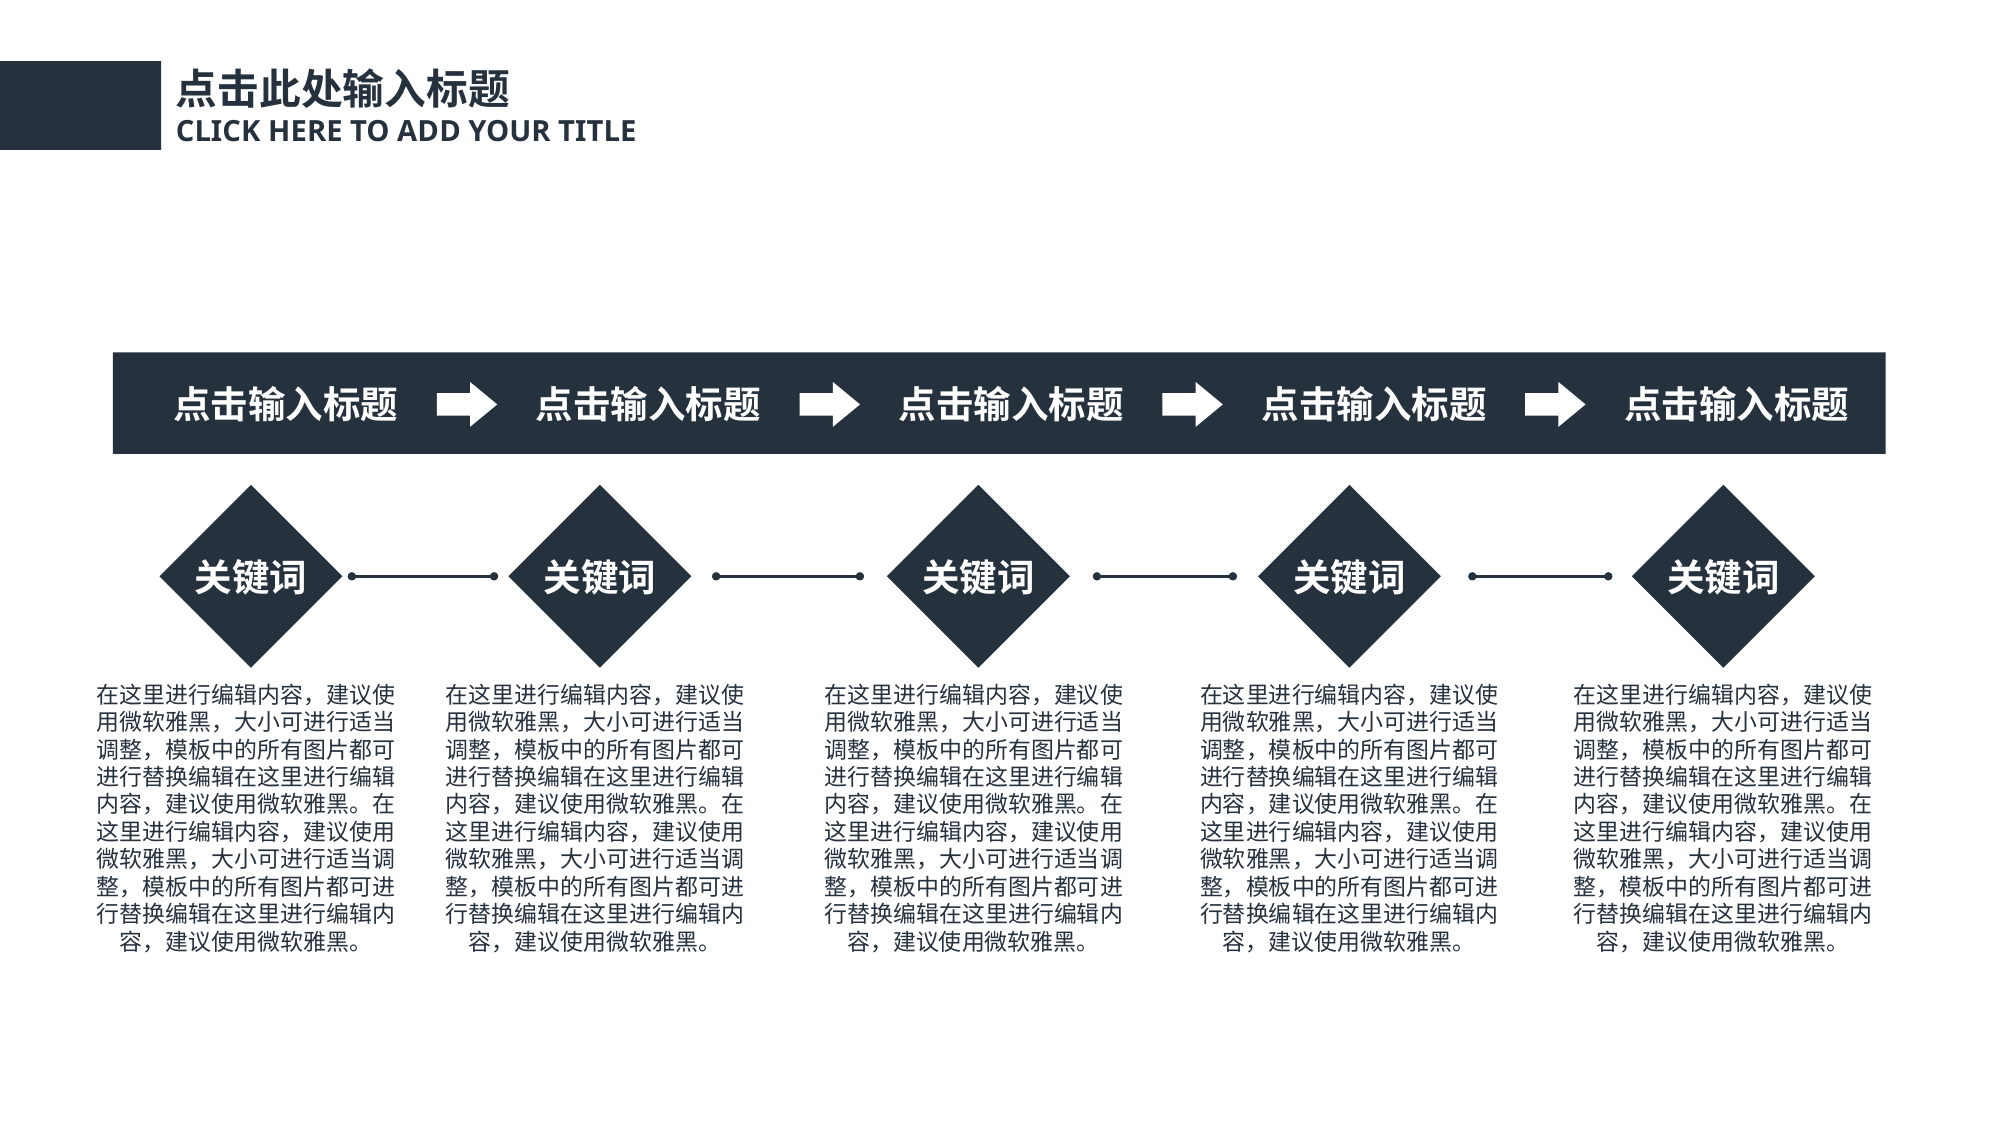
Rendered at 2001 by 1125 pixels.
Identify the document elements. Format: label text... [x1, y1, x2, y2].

text_box 在这里进行编辑内容，建议使用微软雅黑，大小可进行适当调整，模板中的所有图片都可进行替换编辑在这里进行编辑内容，建议使用微软雅黑。在这里进行编辑内容，建议使用微软雅黑，大小可进行适当调整，模板中的所有图片都可进行替换编辑在这里进行编辑内容，建议使用微软雅黑。 [74, 672, 418, 963]
text_box 关键词 [159, 484, 343, 668]
text_box 关键词 [886, 484, 1070, 668]
text_box 在这里进行编辑内容，建议使用微软雅黑，大小可进行适当调整，模板中的所有图片都可进行替换编辑在这里进行编辑内容，建议使用微软雅黑。在这里进行编辑内容，建议使用微软雅黑，大小可进行适当调整，模板中的所有图片都可进行替换编辑在这里进行编辑内容，建议使用微软雅黑。 [801, 672, 1146, 963]
text_box 在这里进行编辑内容，建议使用微软雅黑，大小可进行适当调整，模板中的所有图片都可进行替换编辑在这里进行编辑内容，建议使用微软雅黑。在这里进行编辑内容，建议使用微软雅黑，大小可进行适当调整，模板中的所有图片都可进行替换编辑在这里进行编辑内容，建议使用微软雅黑。 [1177, 672, 1521, 963]
text_box 在这里进行编辑内容，建议使用微软雅黑，大小可进行适当调整，模板中的所有图片都可进行替换编辑在这里进行编辑内容，建议使用微软雅黑。在这里进行编辑内容，建议使用微软雅黑，大小可进行适当调整，模板中的所有图片都可进行替换编辑在这里进行编辑内容，建议使用微软雅黑。 [1551, 672, 1895, 963]
text_box [0, 60, 161, 151]
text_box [112, 352, 1886, 454]
text_box 关键词 [508, 484, 692, 668]
text_box 点击此处输入标题 CLICK HERE TO ADD YOUR TITLE [161, 55, 820, 155]
text_box 关键词 [1631, 484, 1815, 668]
text_box 在这里进行编辑内容，建议使用微软雅黑，大小可进行适当调整，模板中的所有图片都可进行替换编辑在这里进行编辑内容，建议使用微软雅黑。在这里进行编辑内容，建议使用微软雅黑，大小可进行适当调整，模板中的所有图片都可进行替换编辑在这里进行编辑内容，建议使用微软雅黑。 [423, 672, 767, 963]
text_box 关键词 [1257, 484, 1441, 668]
